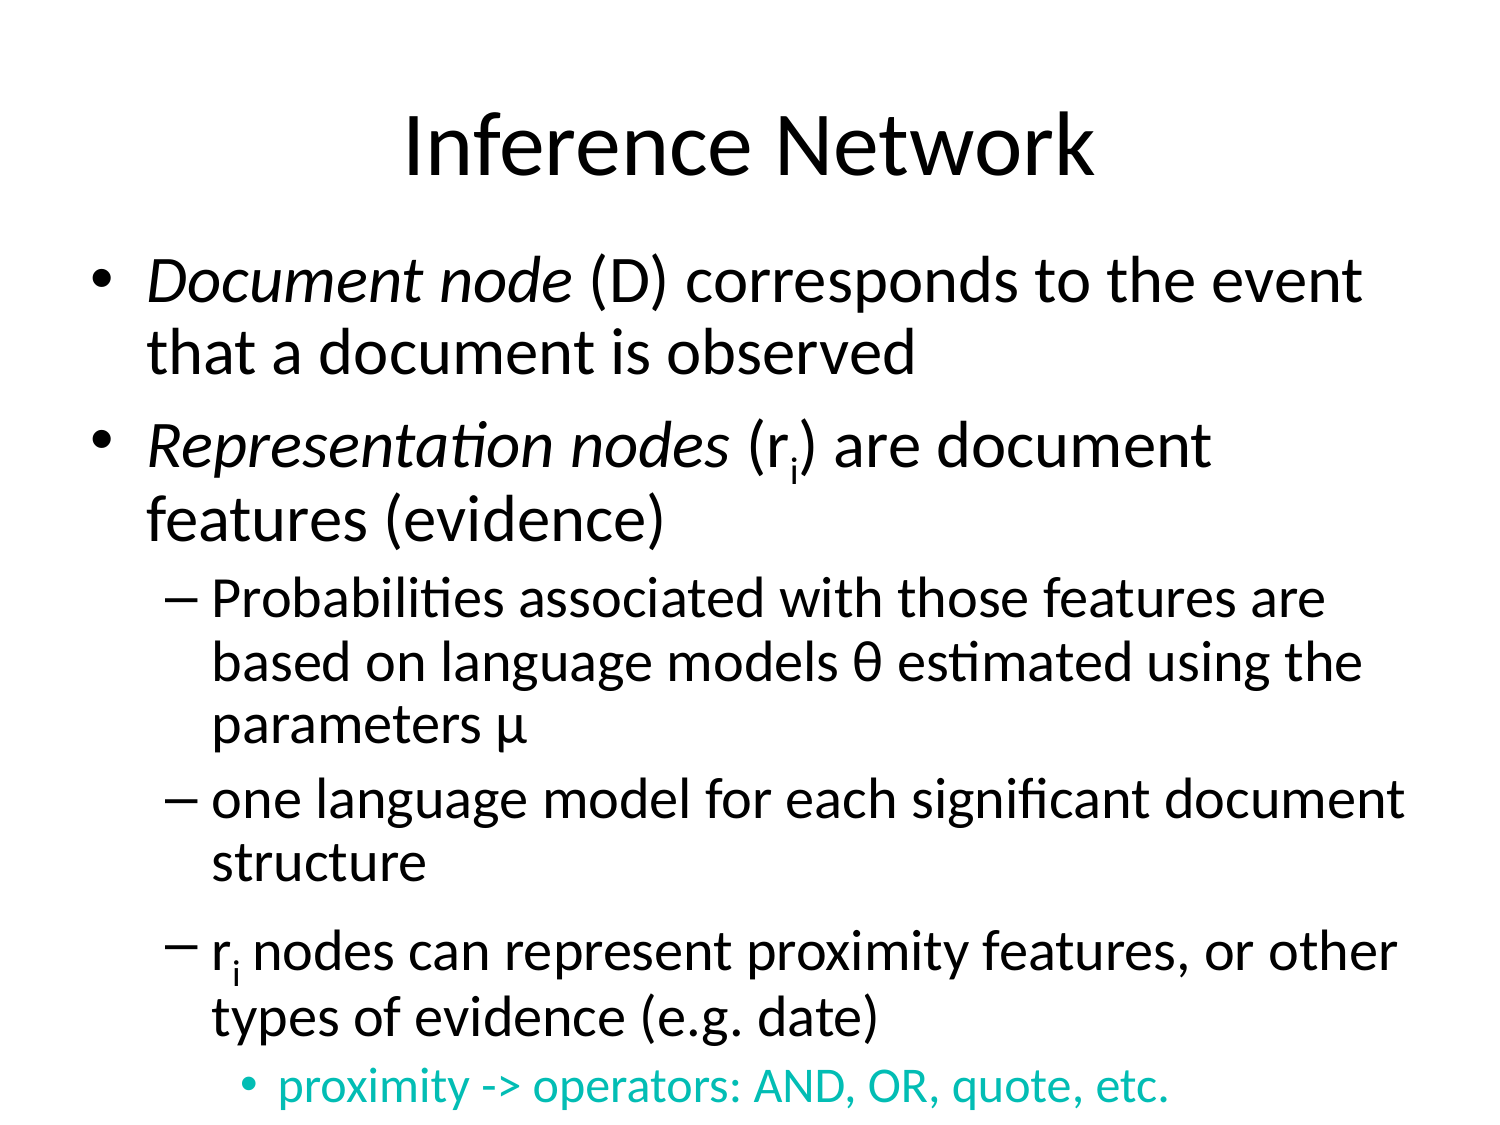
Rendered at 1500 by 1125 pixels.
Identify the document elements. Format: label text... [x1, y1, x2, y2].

list Document node (D) corresponds to the event that a document is observed Representation nodes (ri) are document features (evidence) Probabilities associated with those features are based on language models θ estimated using the parameters μ one language model for each significant document structure ri nodes can represent proximity features, or other types of evidence (e.g. date) proximity -> operators: AND, OR, quote, etc. [74, 237, 1426, 1088]
title Inference Network [74, 44, 1426, 233]
